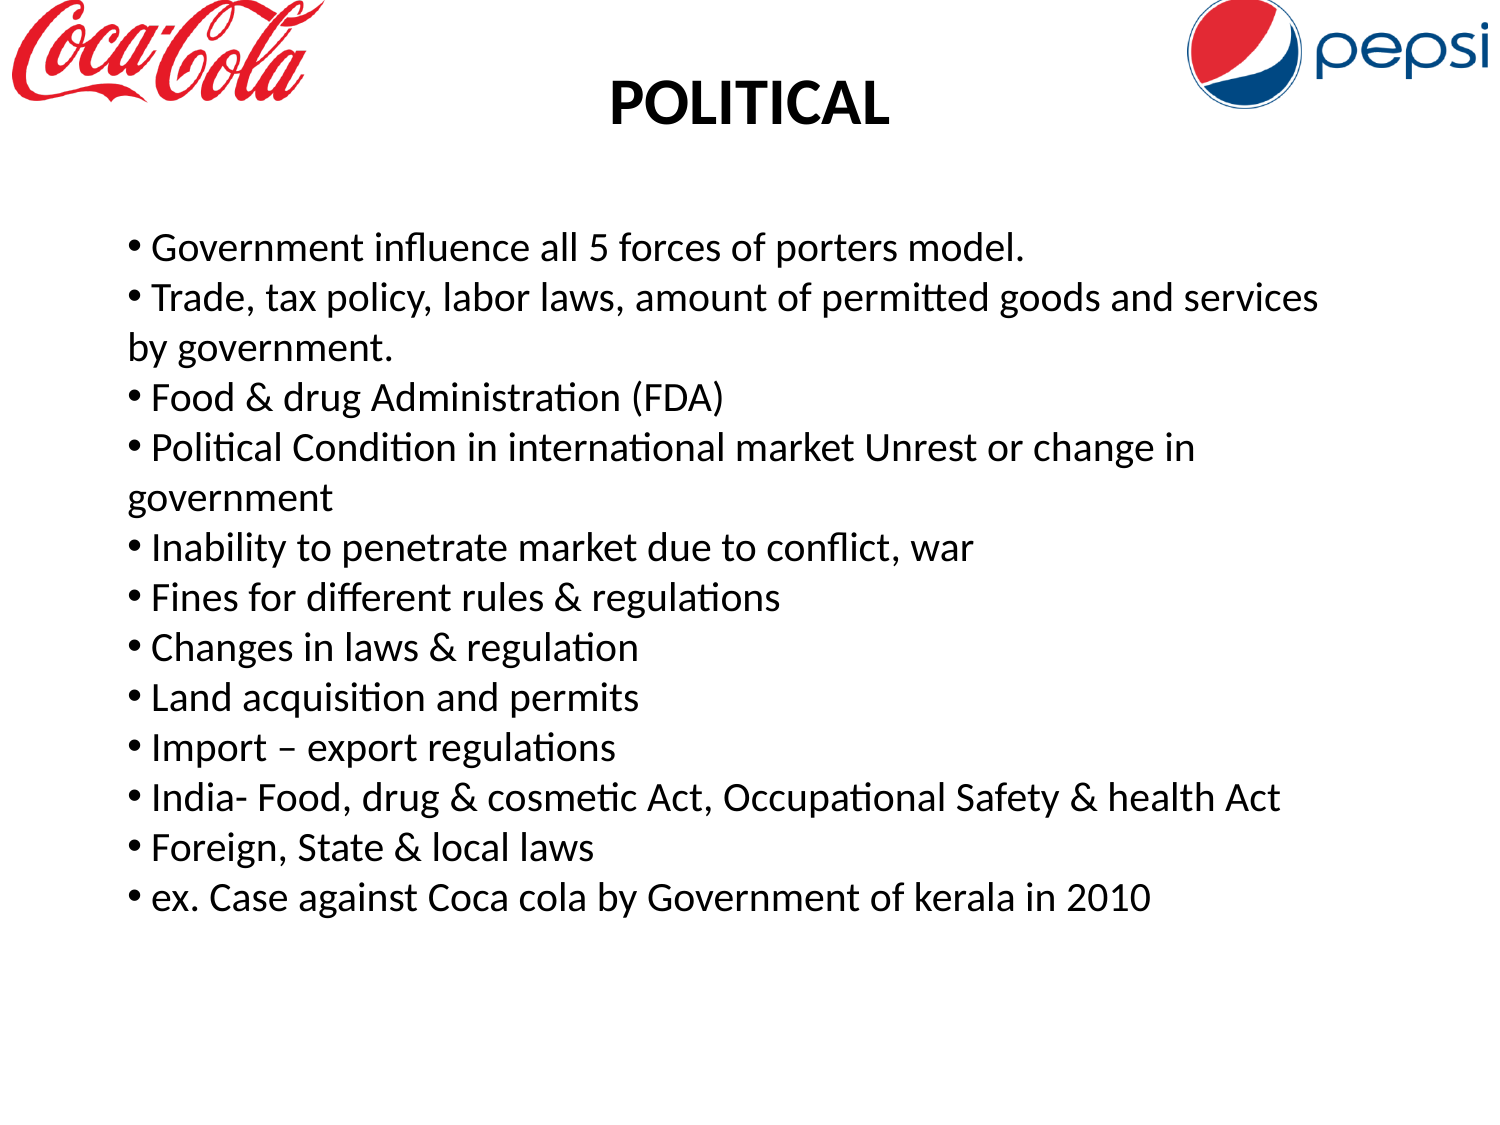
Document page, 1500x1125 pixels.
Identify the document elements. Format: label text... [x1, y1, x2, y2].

text_box Government influence all 5 forces of porters model. Trade, tax policy, labor laws, amount of permitted goods and services by government. Food & drug Administration (FDA) Political Condition in international market Unrest or change in government Inability to penetrate market due to conflict, war Fines for different rules & regulations Changes in laws & regulation Land acquisition and permits Import – export regulations India- Food, drug & cosmetic Act, Occupational Safety & health Act Foreign, State & local laws ex. Case against Coca cola by Government of kerala in 2010 [112, 212, 1375, 928]
text_box POLITICAL [74, 50, 1425, 163]
picture [12, 0, 326, 103]
picture [1187, 0, 1488, 110]
